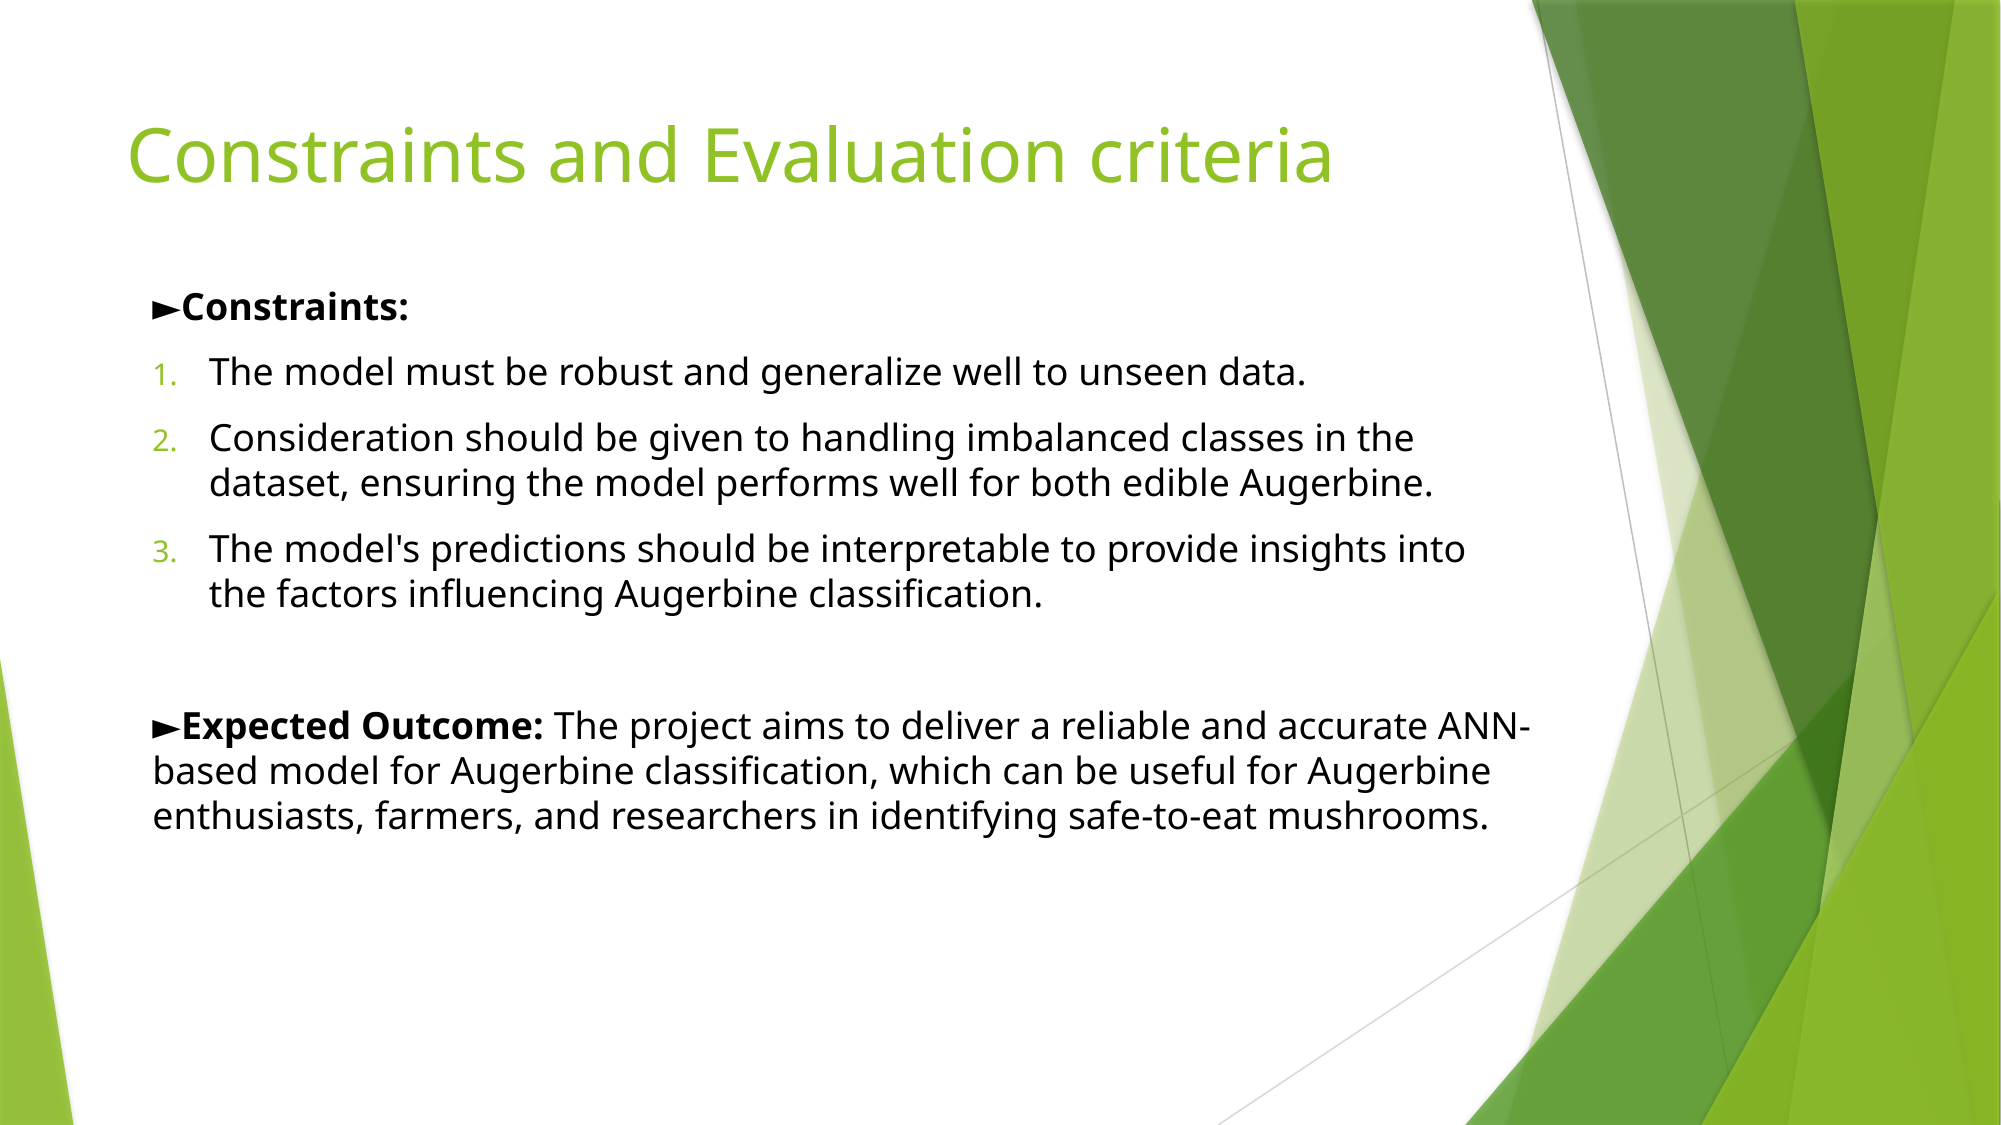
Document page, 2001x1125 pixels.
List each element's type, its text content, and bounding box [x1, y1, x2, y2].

list ►Constraints: The model must be robust and generalize well to unseen data. Consideration should be given to handling imbalanced classes in the dataset, ensuring the model performs well for both edible Augerbine. The model's predictions should be interpretable to provide insights into the factors influencing Augerbine classification. ►Expected Outcome: The project aims to deliver a reliable and accurate ANN-based model for Augerbine classification, which can be useful for Augerbine enthusiasts, farmers, and researchers in identifying safe-to-eat mushrooms. [137, 275, 1548, 1046]
title Constraints and Evaluation criteria [111, 99, 1522, 225]
